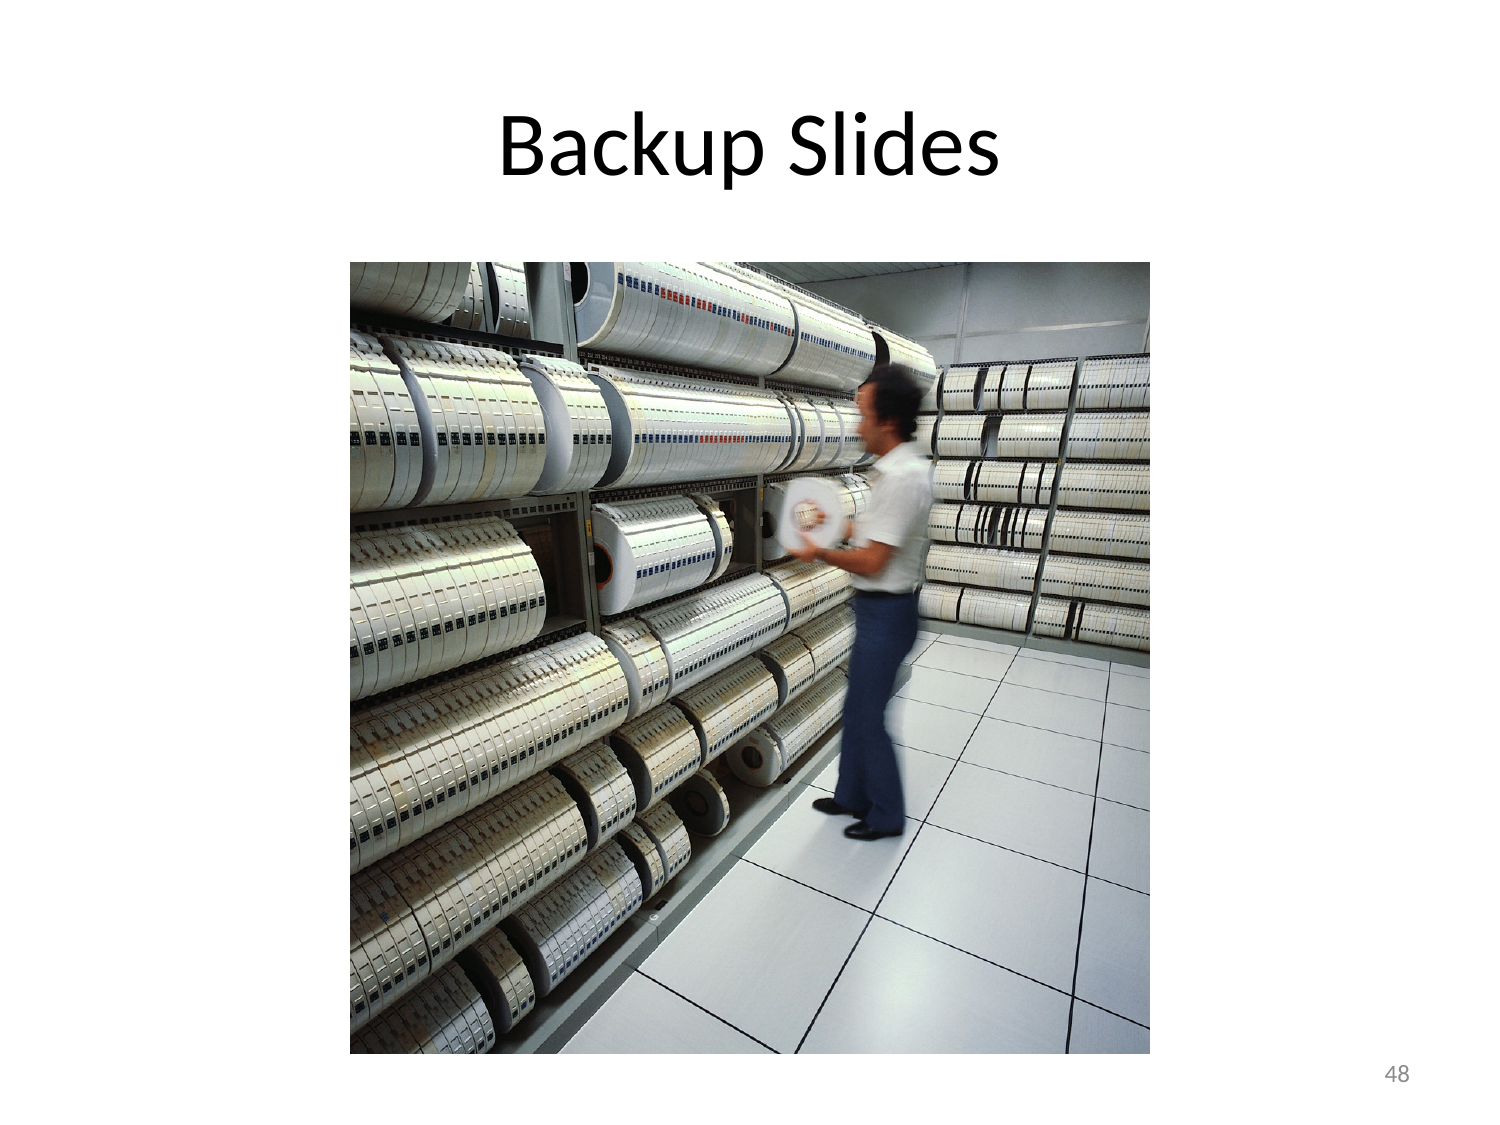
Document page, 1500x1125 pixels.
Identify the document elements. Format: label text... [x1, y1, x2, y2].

title Backup Slides [75, 45, 1425, 233]
picture [349, 262, 1151, 1054]
slide_number 48 [1074, 1042, 1425, 1103]
